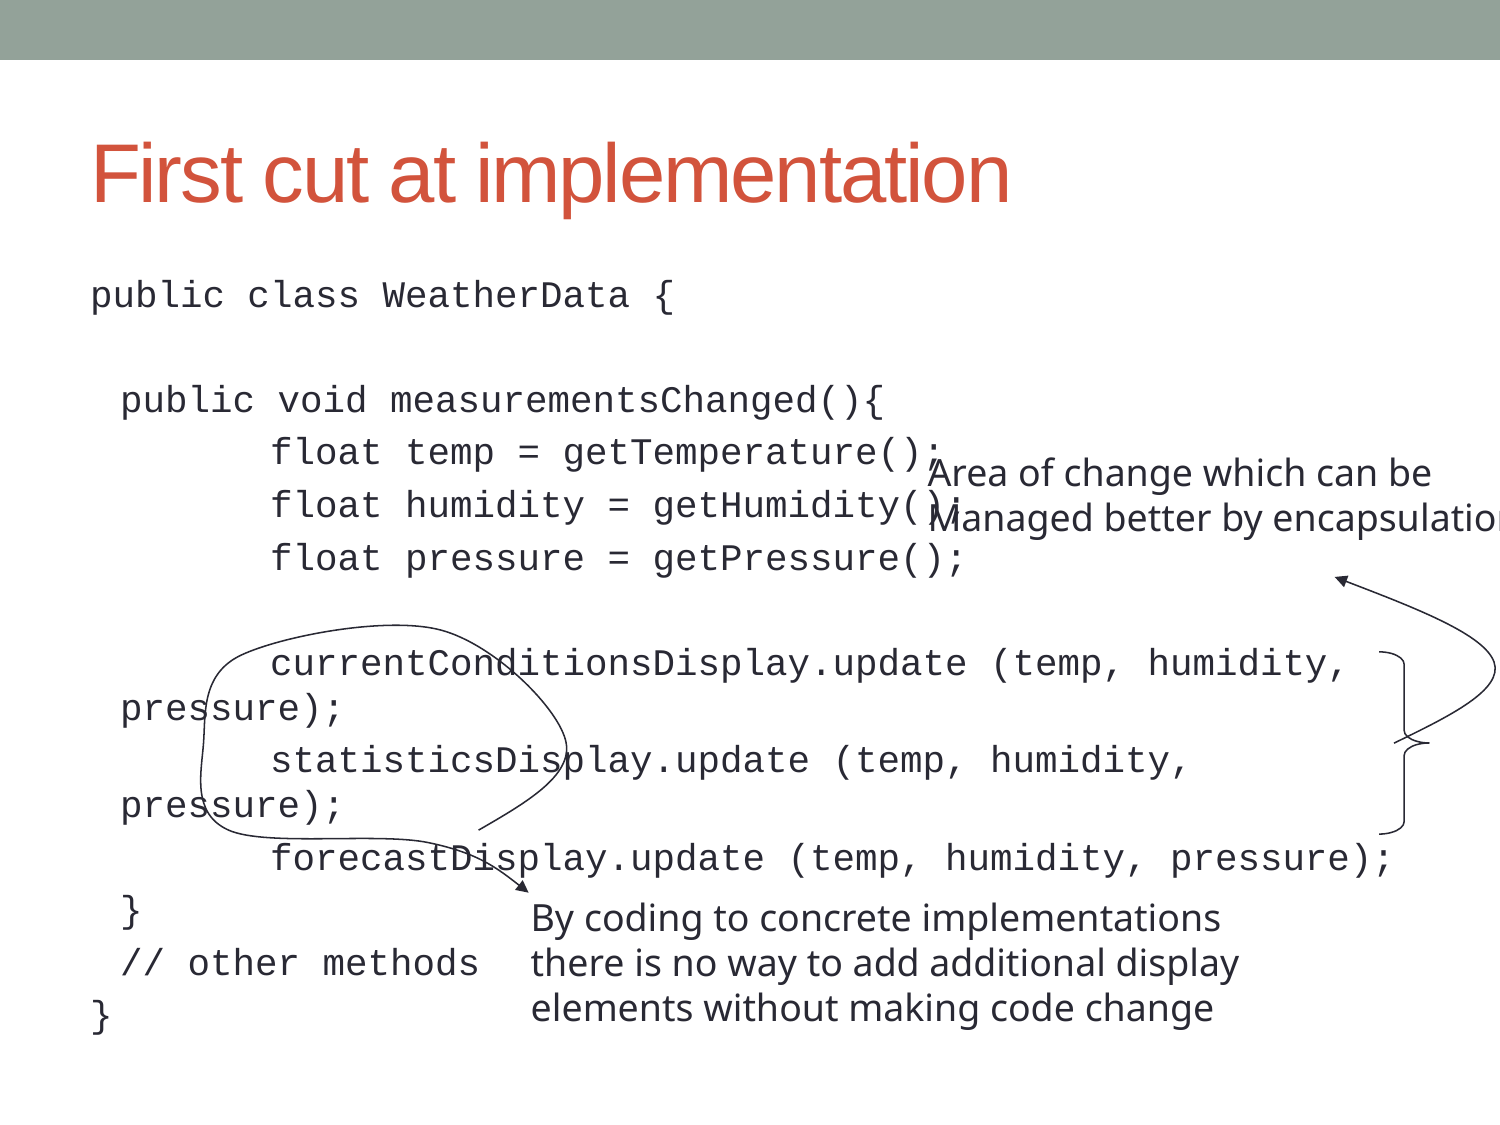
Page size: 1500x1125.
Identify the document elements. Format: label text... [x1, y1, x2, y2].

text_box By coding to concrete implementations there is no way to add additional display elements without making code change [515, 886, 1255, 1036]
list public class WeatherData { public void measurementsChanged(){ float temp = getTemperature(); float humidity = getHumidity(); float pressure = getPressure(); currentConditionsDisplay.update (temp, humidity, pressure); statisticsDisplay.update (temp, humidity, pressure); forecastDisplay.update (temp, humidity, pressure); } // other methods } [75, 262, 1425, 1063]
text_box [200, 625, 567, 886]
title First cut at implementation [75, 87, 1425, 250]
text_box [1334, 575, 1496, 744]
text_box [1379, 704, 1430, 835]
text_box Area of change which can be Managed better by encapsulation [912, 442, 1500, 547]
